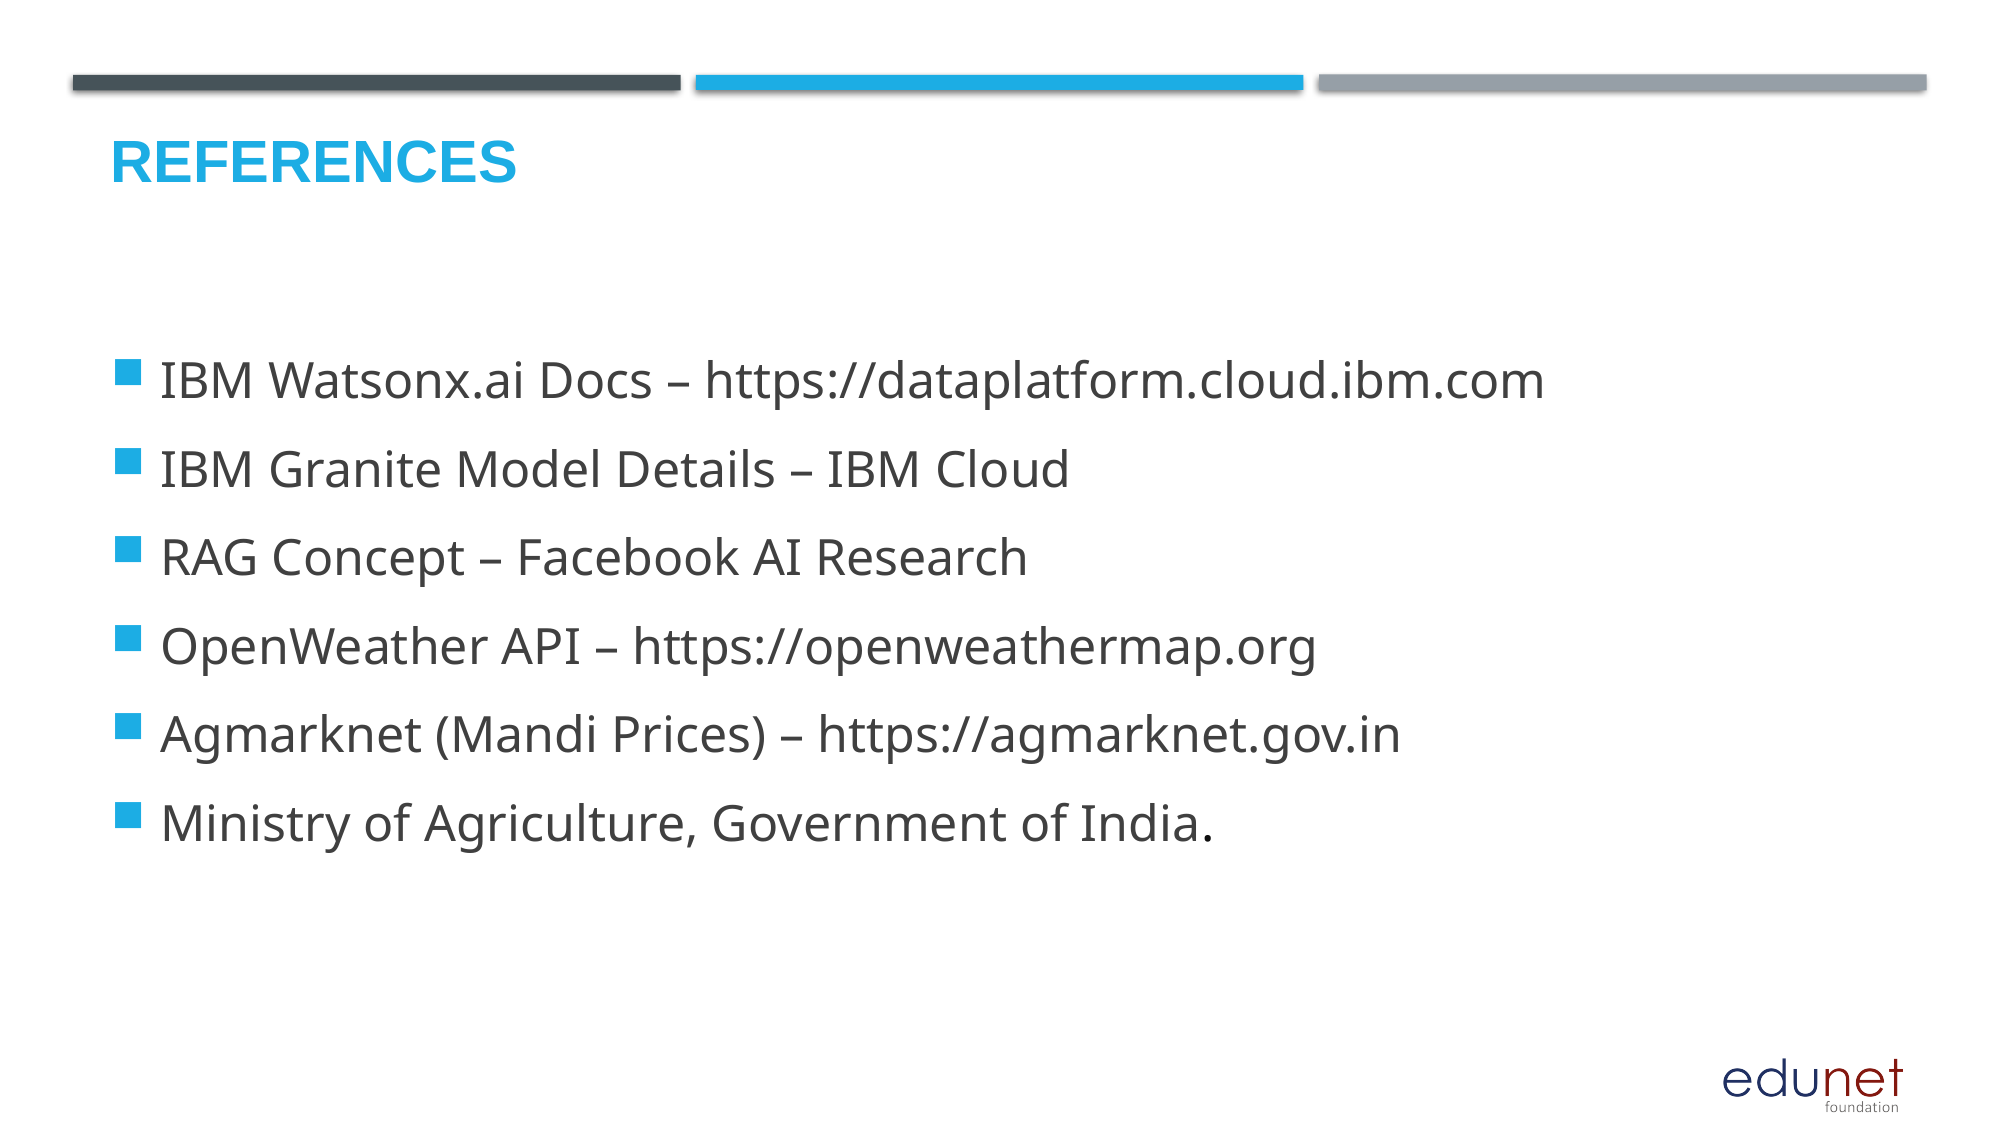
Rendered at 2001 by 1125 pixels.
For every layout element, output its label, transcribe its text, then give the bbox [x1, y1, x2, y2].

list IBM Watsonx.ai Docs – https://dataplatform.cloud.ibm.com IBM Granite Model Details – IBM Cloud RAG Concept – Facebook AI Research OpenWeather API – https://openweathermap.org Agmarknet (Mandi Prices) – https://agmarknet.gov.in Ministry of Agriculture, Government of India. [95, 213, 1905, 981]
title References [95, 115, 1905, 203]
picture [1719, 1056, 1905, 1116]
